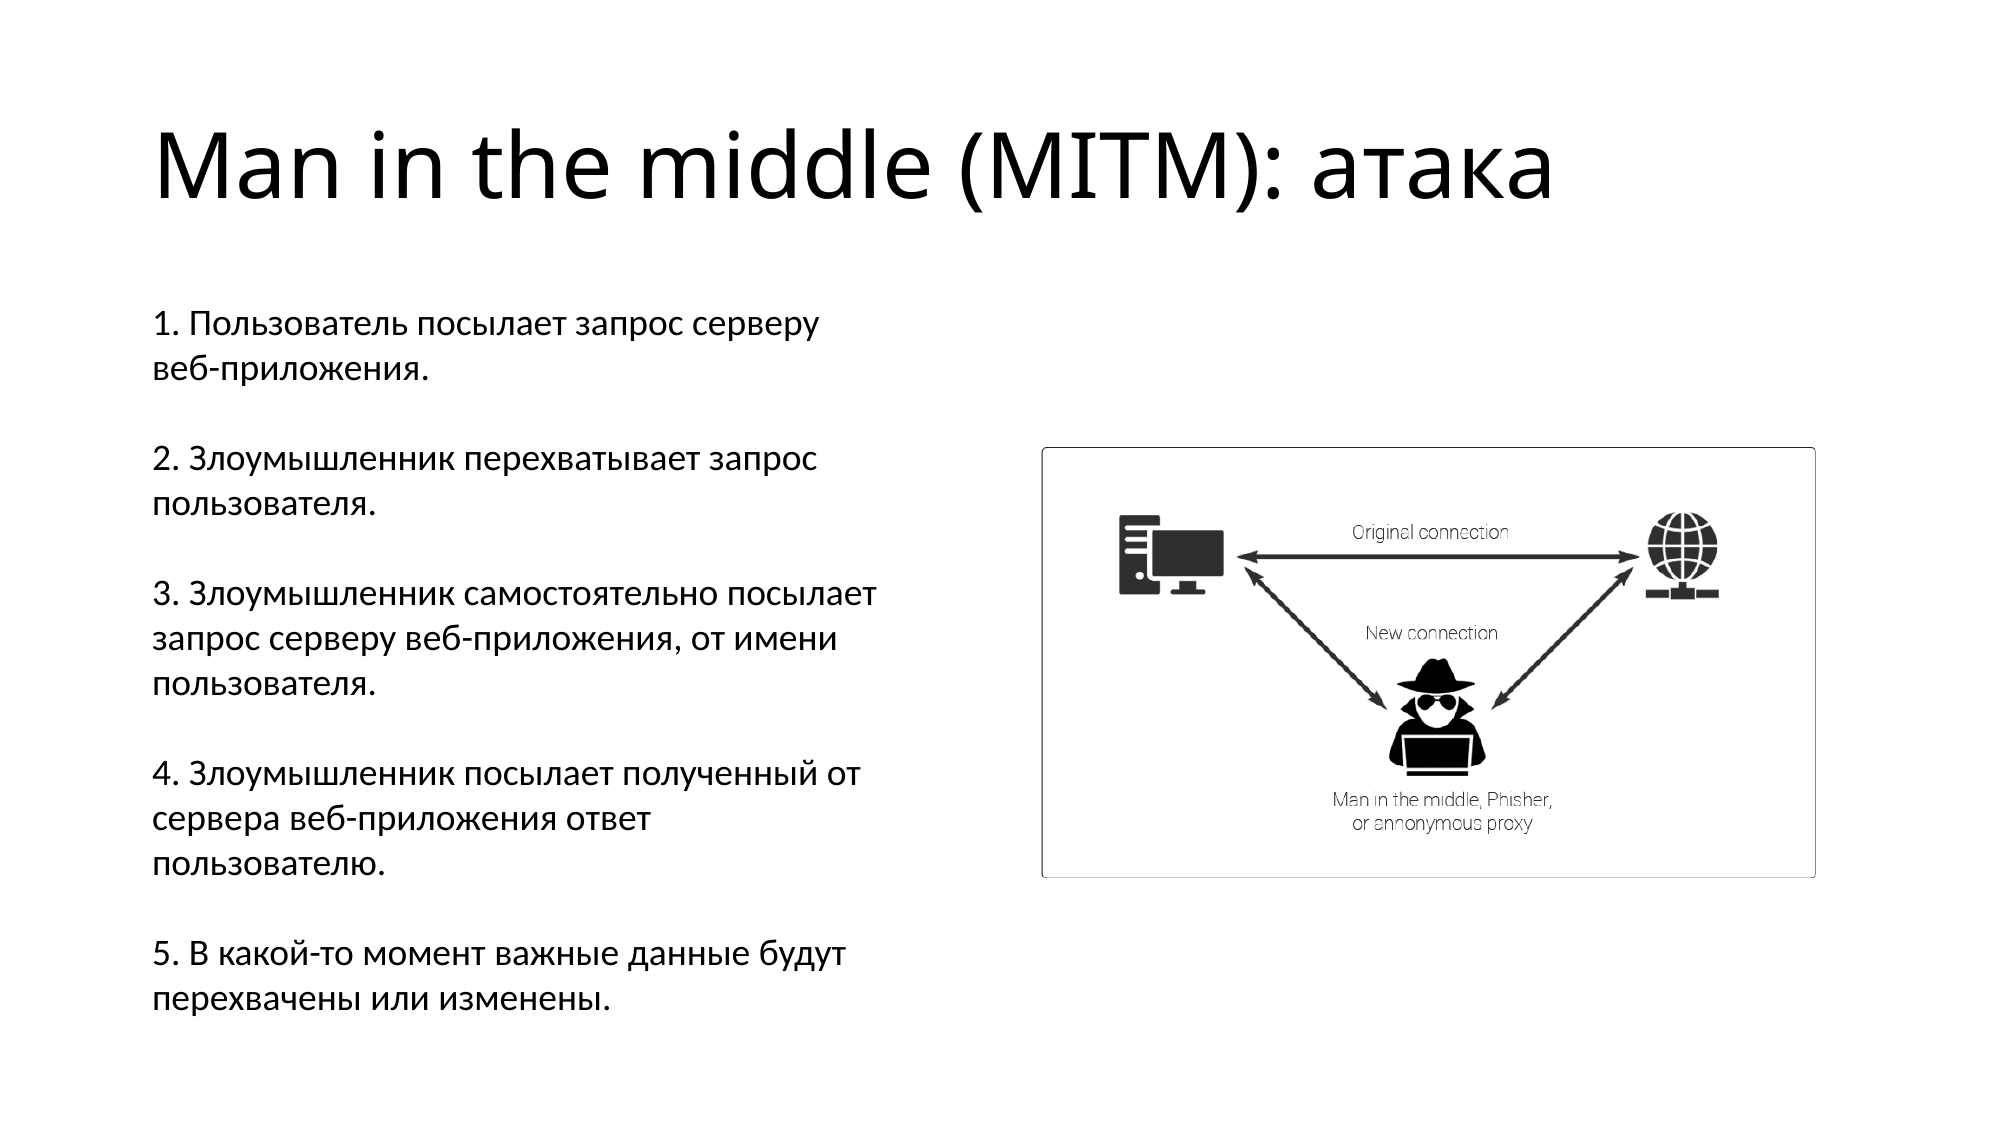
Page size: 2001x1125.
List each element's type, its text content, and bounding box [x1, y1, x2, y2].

text_box 1. Пользователь посылает запрос серверу веб-приложения. 2. Злоумышленник перехватывает запрос пользователя. 3. Злоумышленник самостоятельно посылает запрос серверу веб-приложения, от имени пользователя. 4. Злоумышленник посылает полученный от сервера веб-приложения ответ пользователю. 5. В какой-то момент важные данные будут перехвачены или изменены. [137, 291, 903, 1026]
title Man in the middle (MITM): атака [137, 59, 1863, 278]
picture [1041, 447, 1816, 878]
